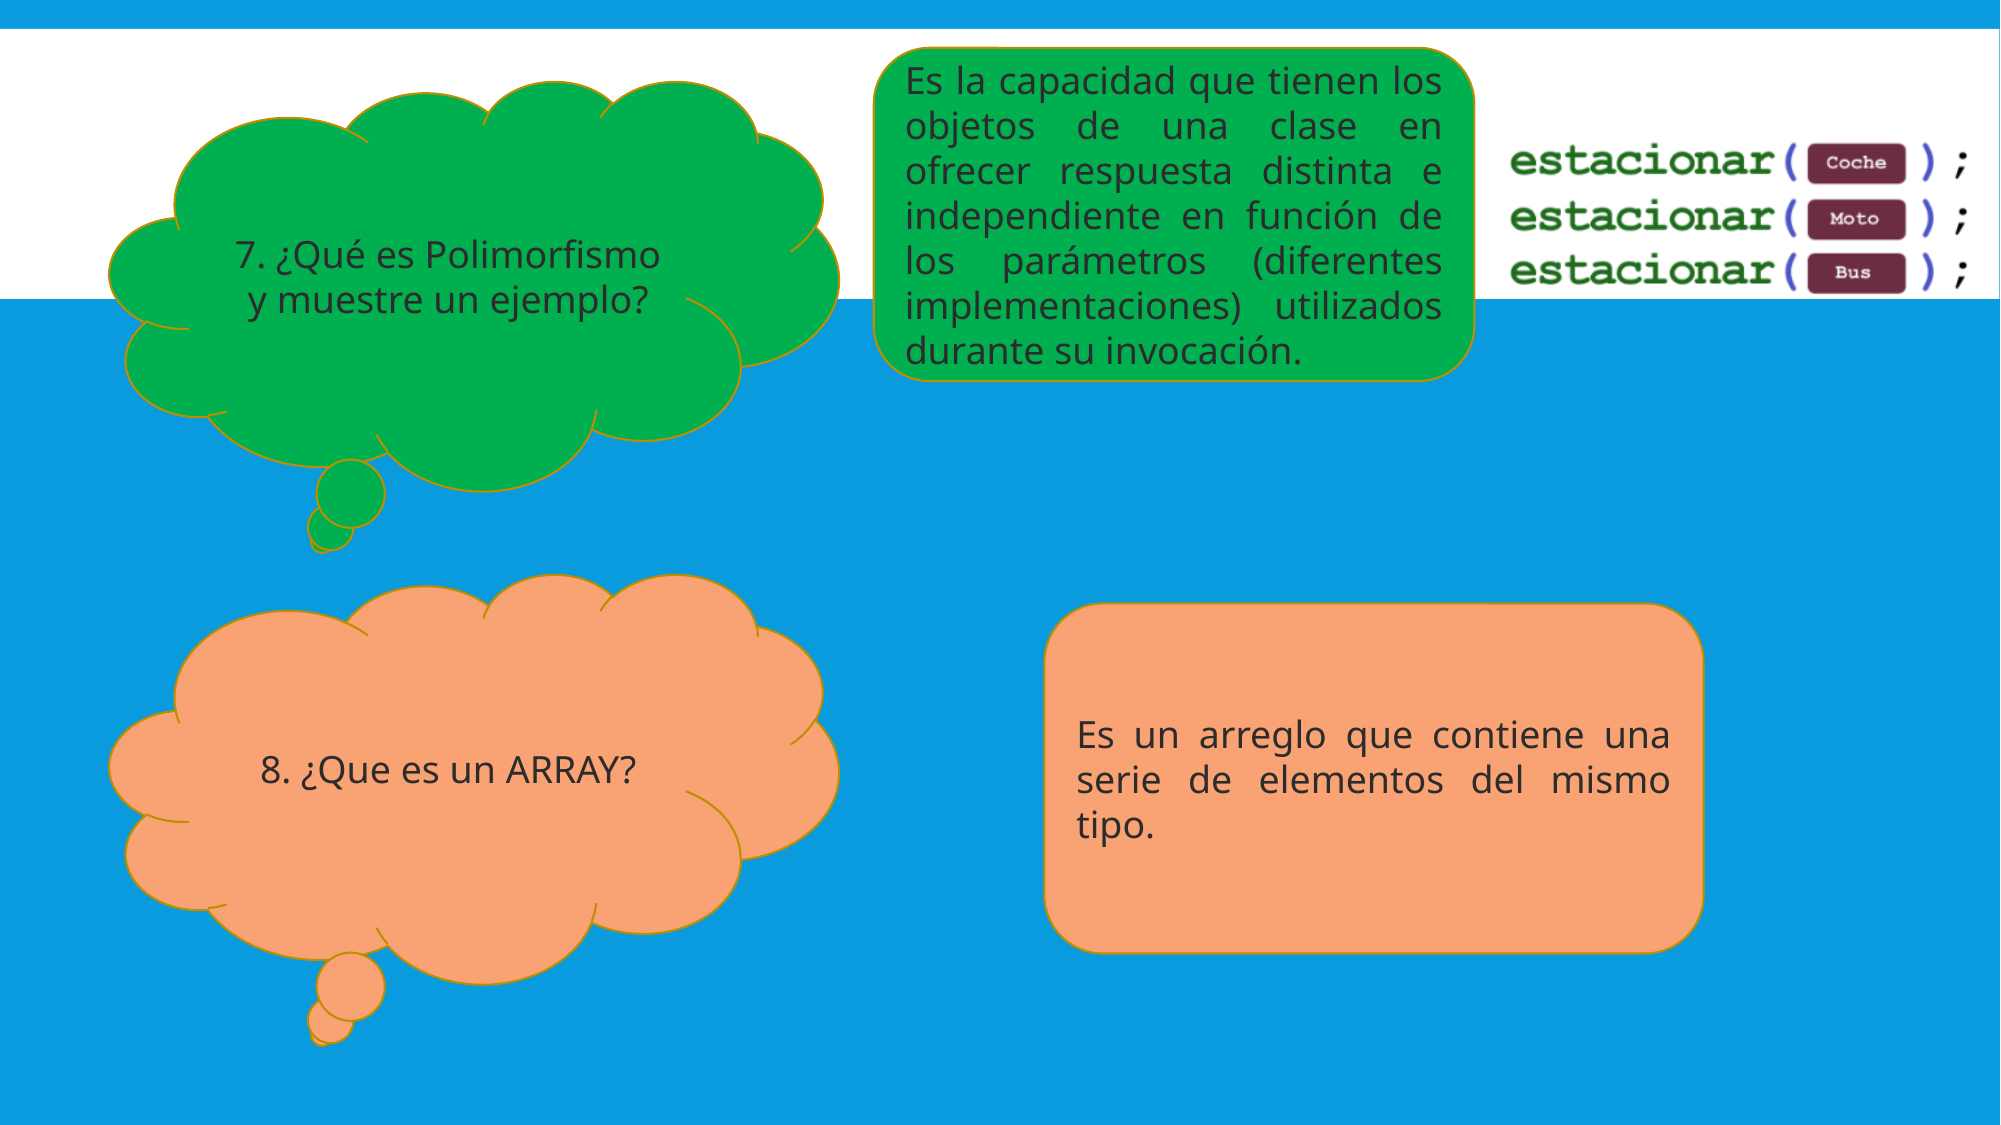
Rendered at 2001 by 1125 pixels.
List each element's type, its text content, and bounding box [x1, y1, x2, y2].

text_box Es la capacidad que tienen los objetos de una clase en ofrecer respuesta distinta e independiente en función de los parámetros (diferentes implementaciones) utilizados durante su invocación. [872, 46, 1476, 383]
picture [1508, 138, 1982, 298]
text_box Es un arreglo que contiene una serie de elementos del mismo tipo. [1043, 602, 1705, 955]
text_box 8. ¿Que es un ARRAY? [108, 573, 841, 1047]
text_box 7. ¿Qué es Polimorfismo y muestre un ejemplo? [108, 80, 841, 554]
